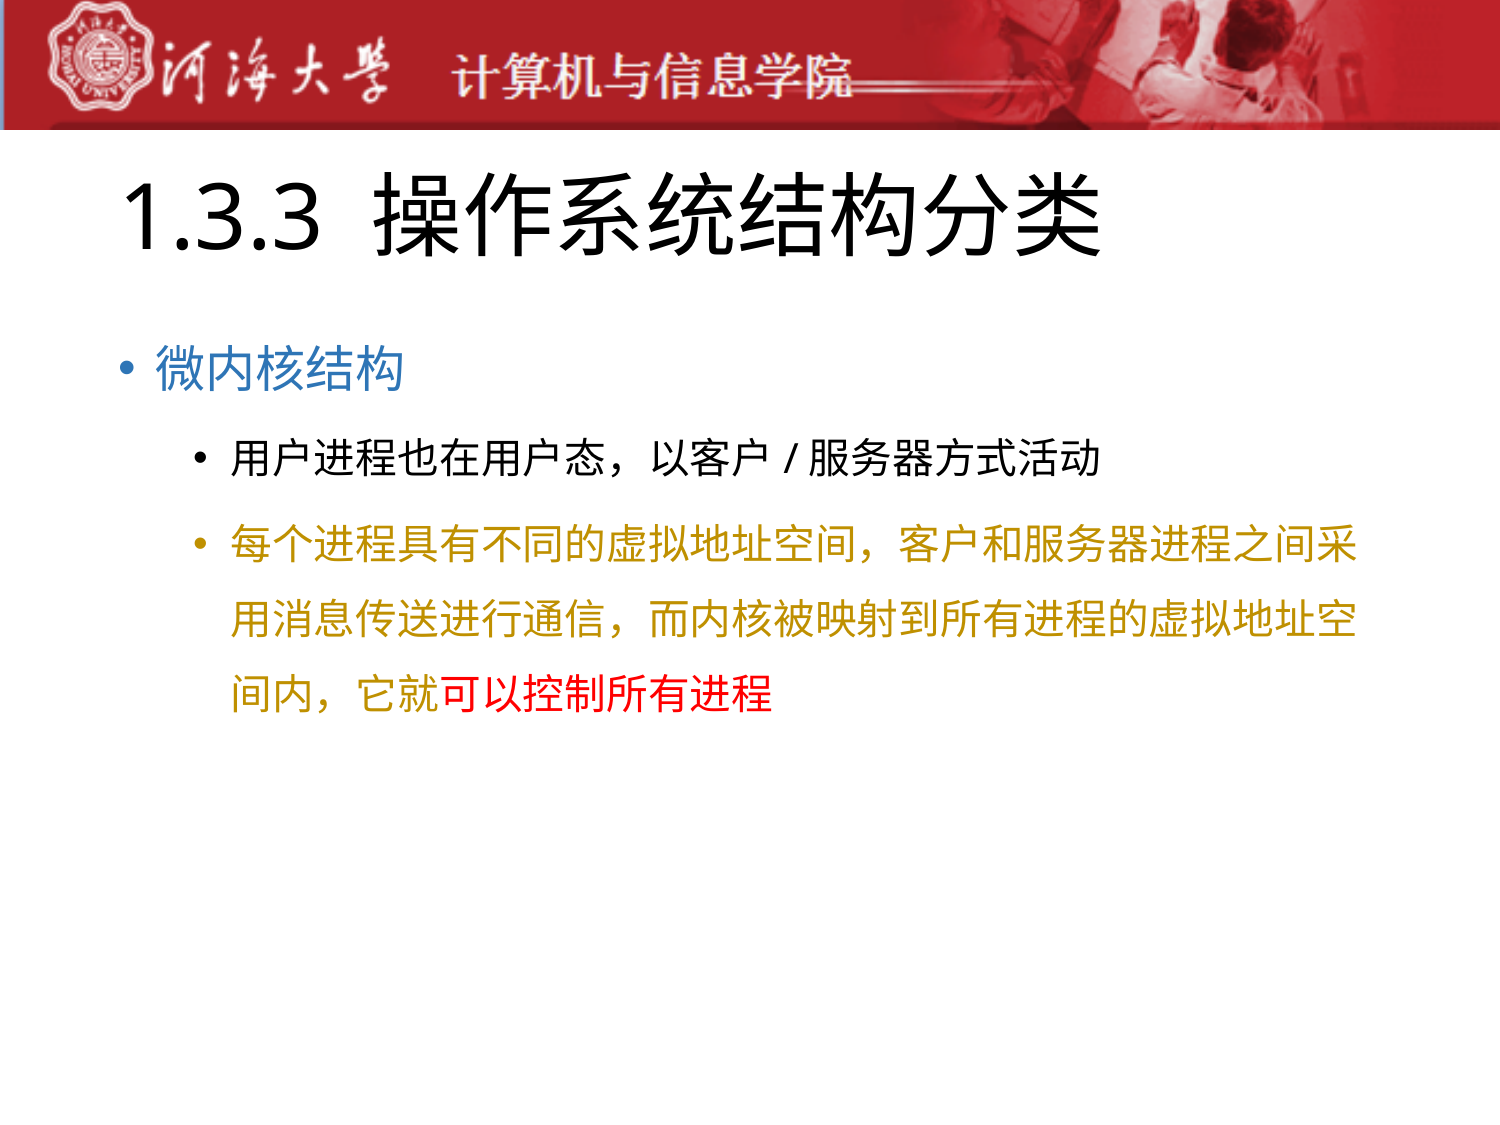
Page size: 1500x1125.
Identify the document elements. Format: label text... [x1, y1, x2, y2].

list 微内核结构 用户进程也在用户态，以客户/服务器方式活动 每个进程具有不同的虚拟地址空间，客户和服务器进程之间采用消息传送进行通信，而内核被映射到所有进程的虚拟地址空间内，它就可以控制所有进程 [103, 299, 1397, 1014]
picture [0, 0, 1500, 130]
title 1.3.3 操作系统结构分类 [103, 59, 1397, 278]
